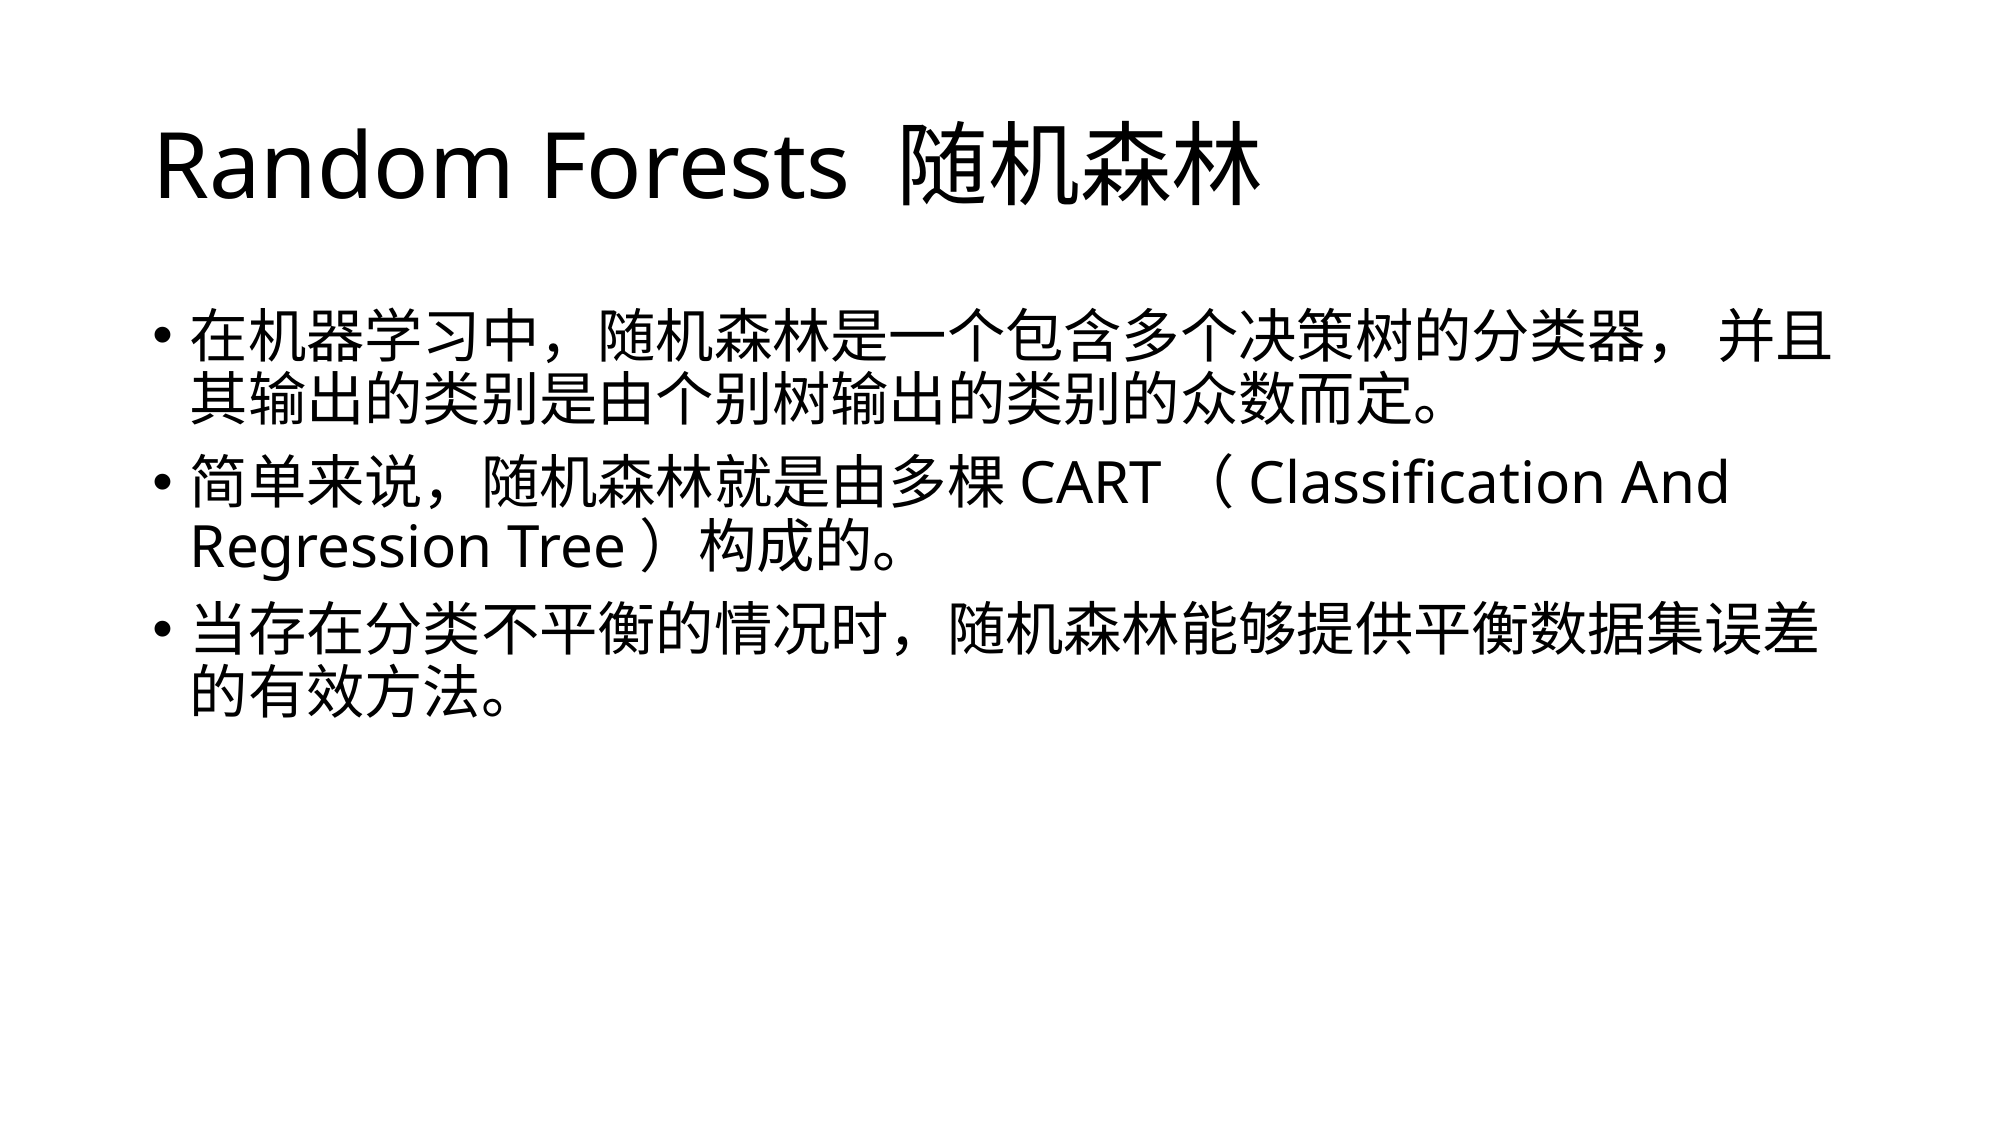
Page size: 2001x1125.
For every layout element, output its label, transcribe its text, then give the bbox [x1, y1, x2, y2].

title Random Forests 随机森林 [137, 59, 1863, 278]
list 在机器学习中，随机森林是一个包含多个决策树的分类器， 并且其输出的类别是由个别树输出的类别的众数而定。 简单来说，随机森林就是由多棵CART（Classification And Regression Tree）构成的。 当存在分类不平衡的情况时，随机森林能够提供平衡数据集误差的有效方法。 [137, 299, 1863, 1014]
